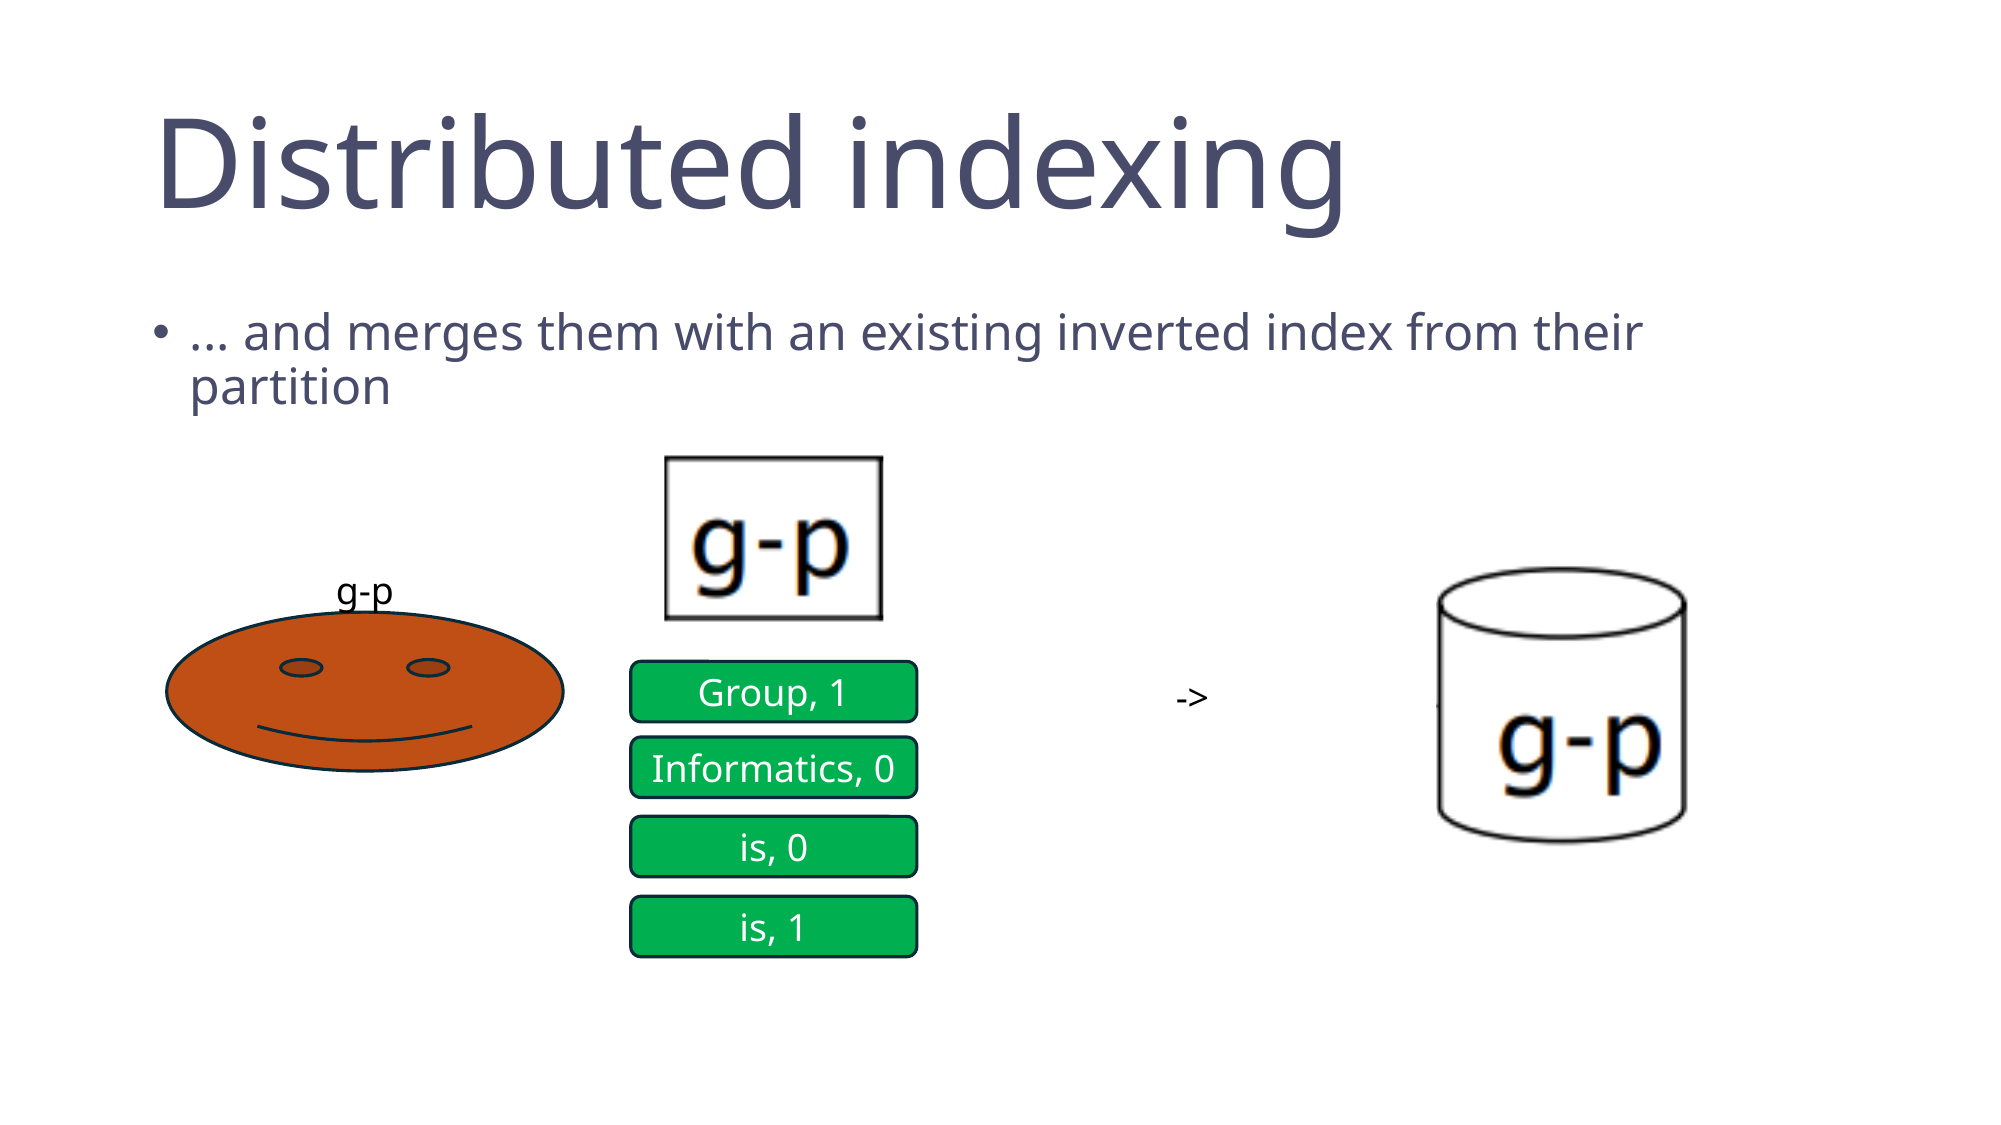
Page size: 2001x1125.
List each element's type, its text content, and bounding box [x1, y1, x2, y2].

picture [663, 453, 884, 634]
text_box Group, 1 [629, 659, 919, 724]
text_box is, 1 [629, 894, 919, 959]
list ... and merges them with an existing inverted index from their partition [137, 299, 1863, 1095]
text_box [165, 620, 565, 773]
title Distributed indexing [137, 59, 1863, 278]
text_box -> [1083, 666, 1302, 727]
text_box is, 0 [629, 814, 919, 879]
text_box g-p [255, 559, 475, 620]
text_box Informatics, 0 [629, 735, 919, 800]
picture [1436, 561, 1724, 858]
